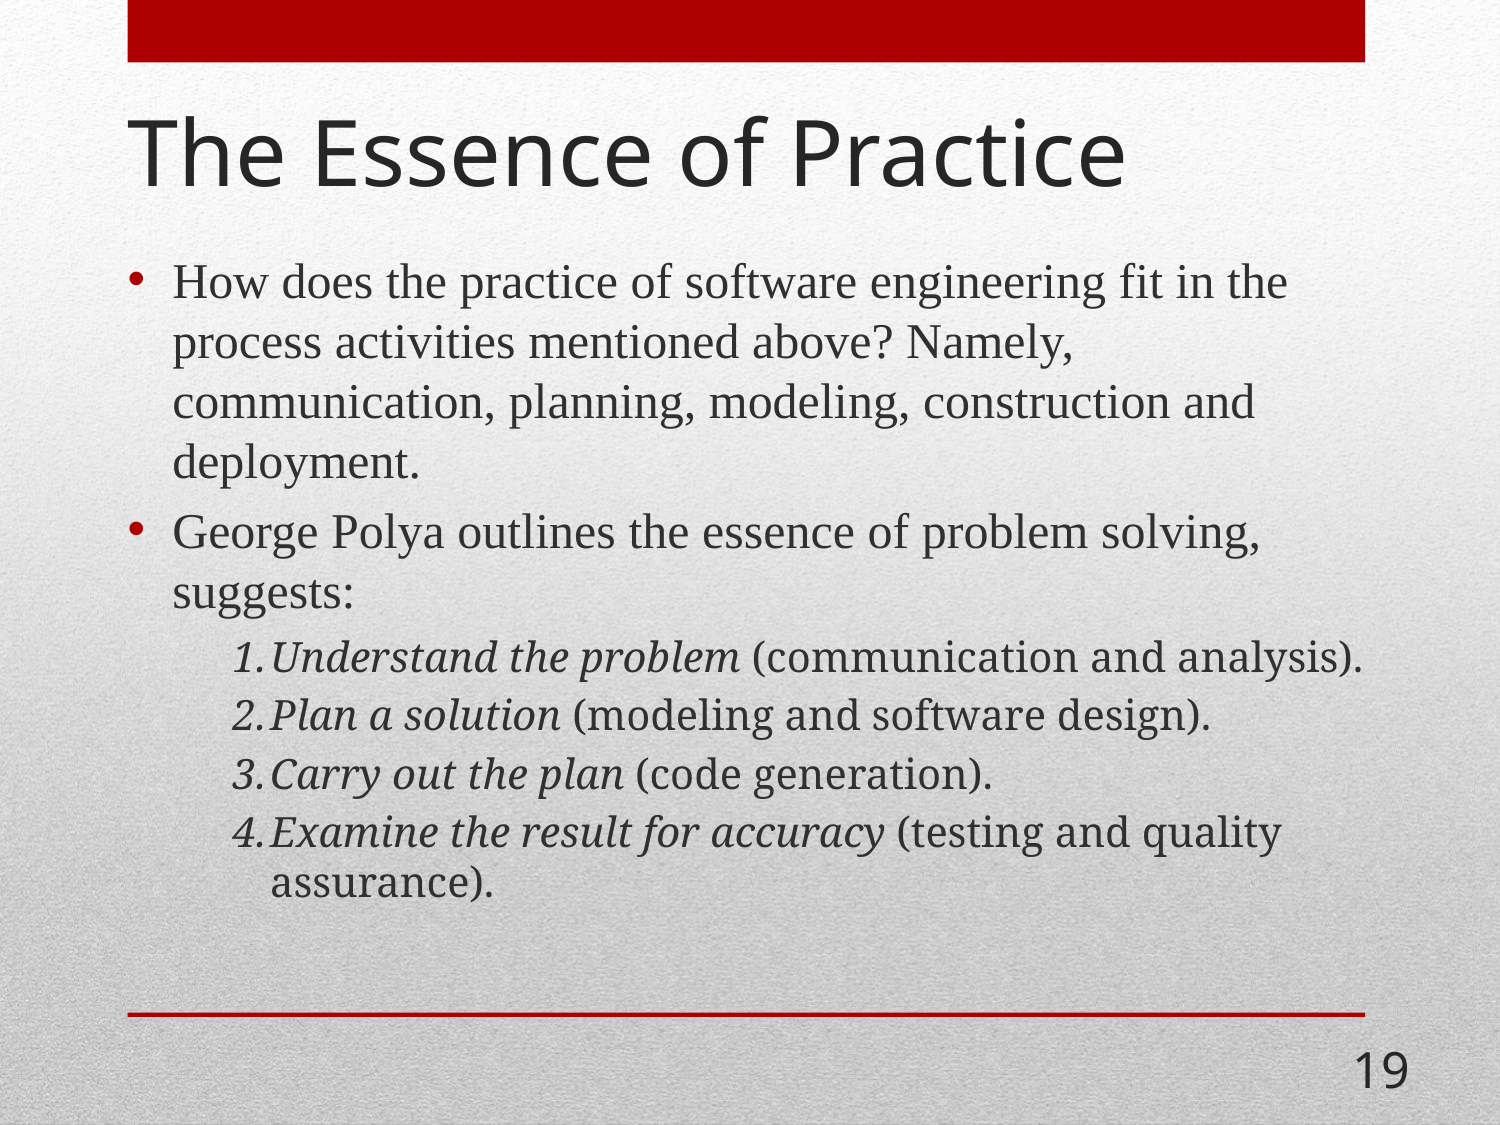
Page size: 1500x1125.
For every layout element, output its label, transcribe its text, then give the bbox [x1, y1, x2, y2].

title The Essence of Practice [112, 62, 1225, 213]
list How does the practice of software engineering fit in the process activities mentioned above? Namely, communication, planning, modeling, construction and deployment. George Polya outlines the essence of problem solving, suggests: 1. Understand the problem (communication and analysis). 2. Plan a solution (modeling and software design). 3. Carry out the plan (code generation). 4. Examine the result for accuracy (testing and quality assurance). [112, 249, 1413, 963]
text_box ‹#› [1074, 1042, 1425, 1103]
picture [0, 0, 1500, 1125]
